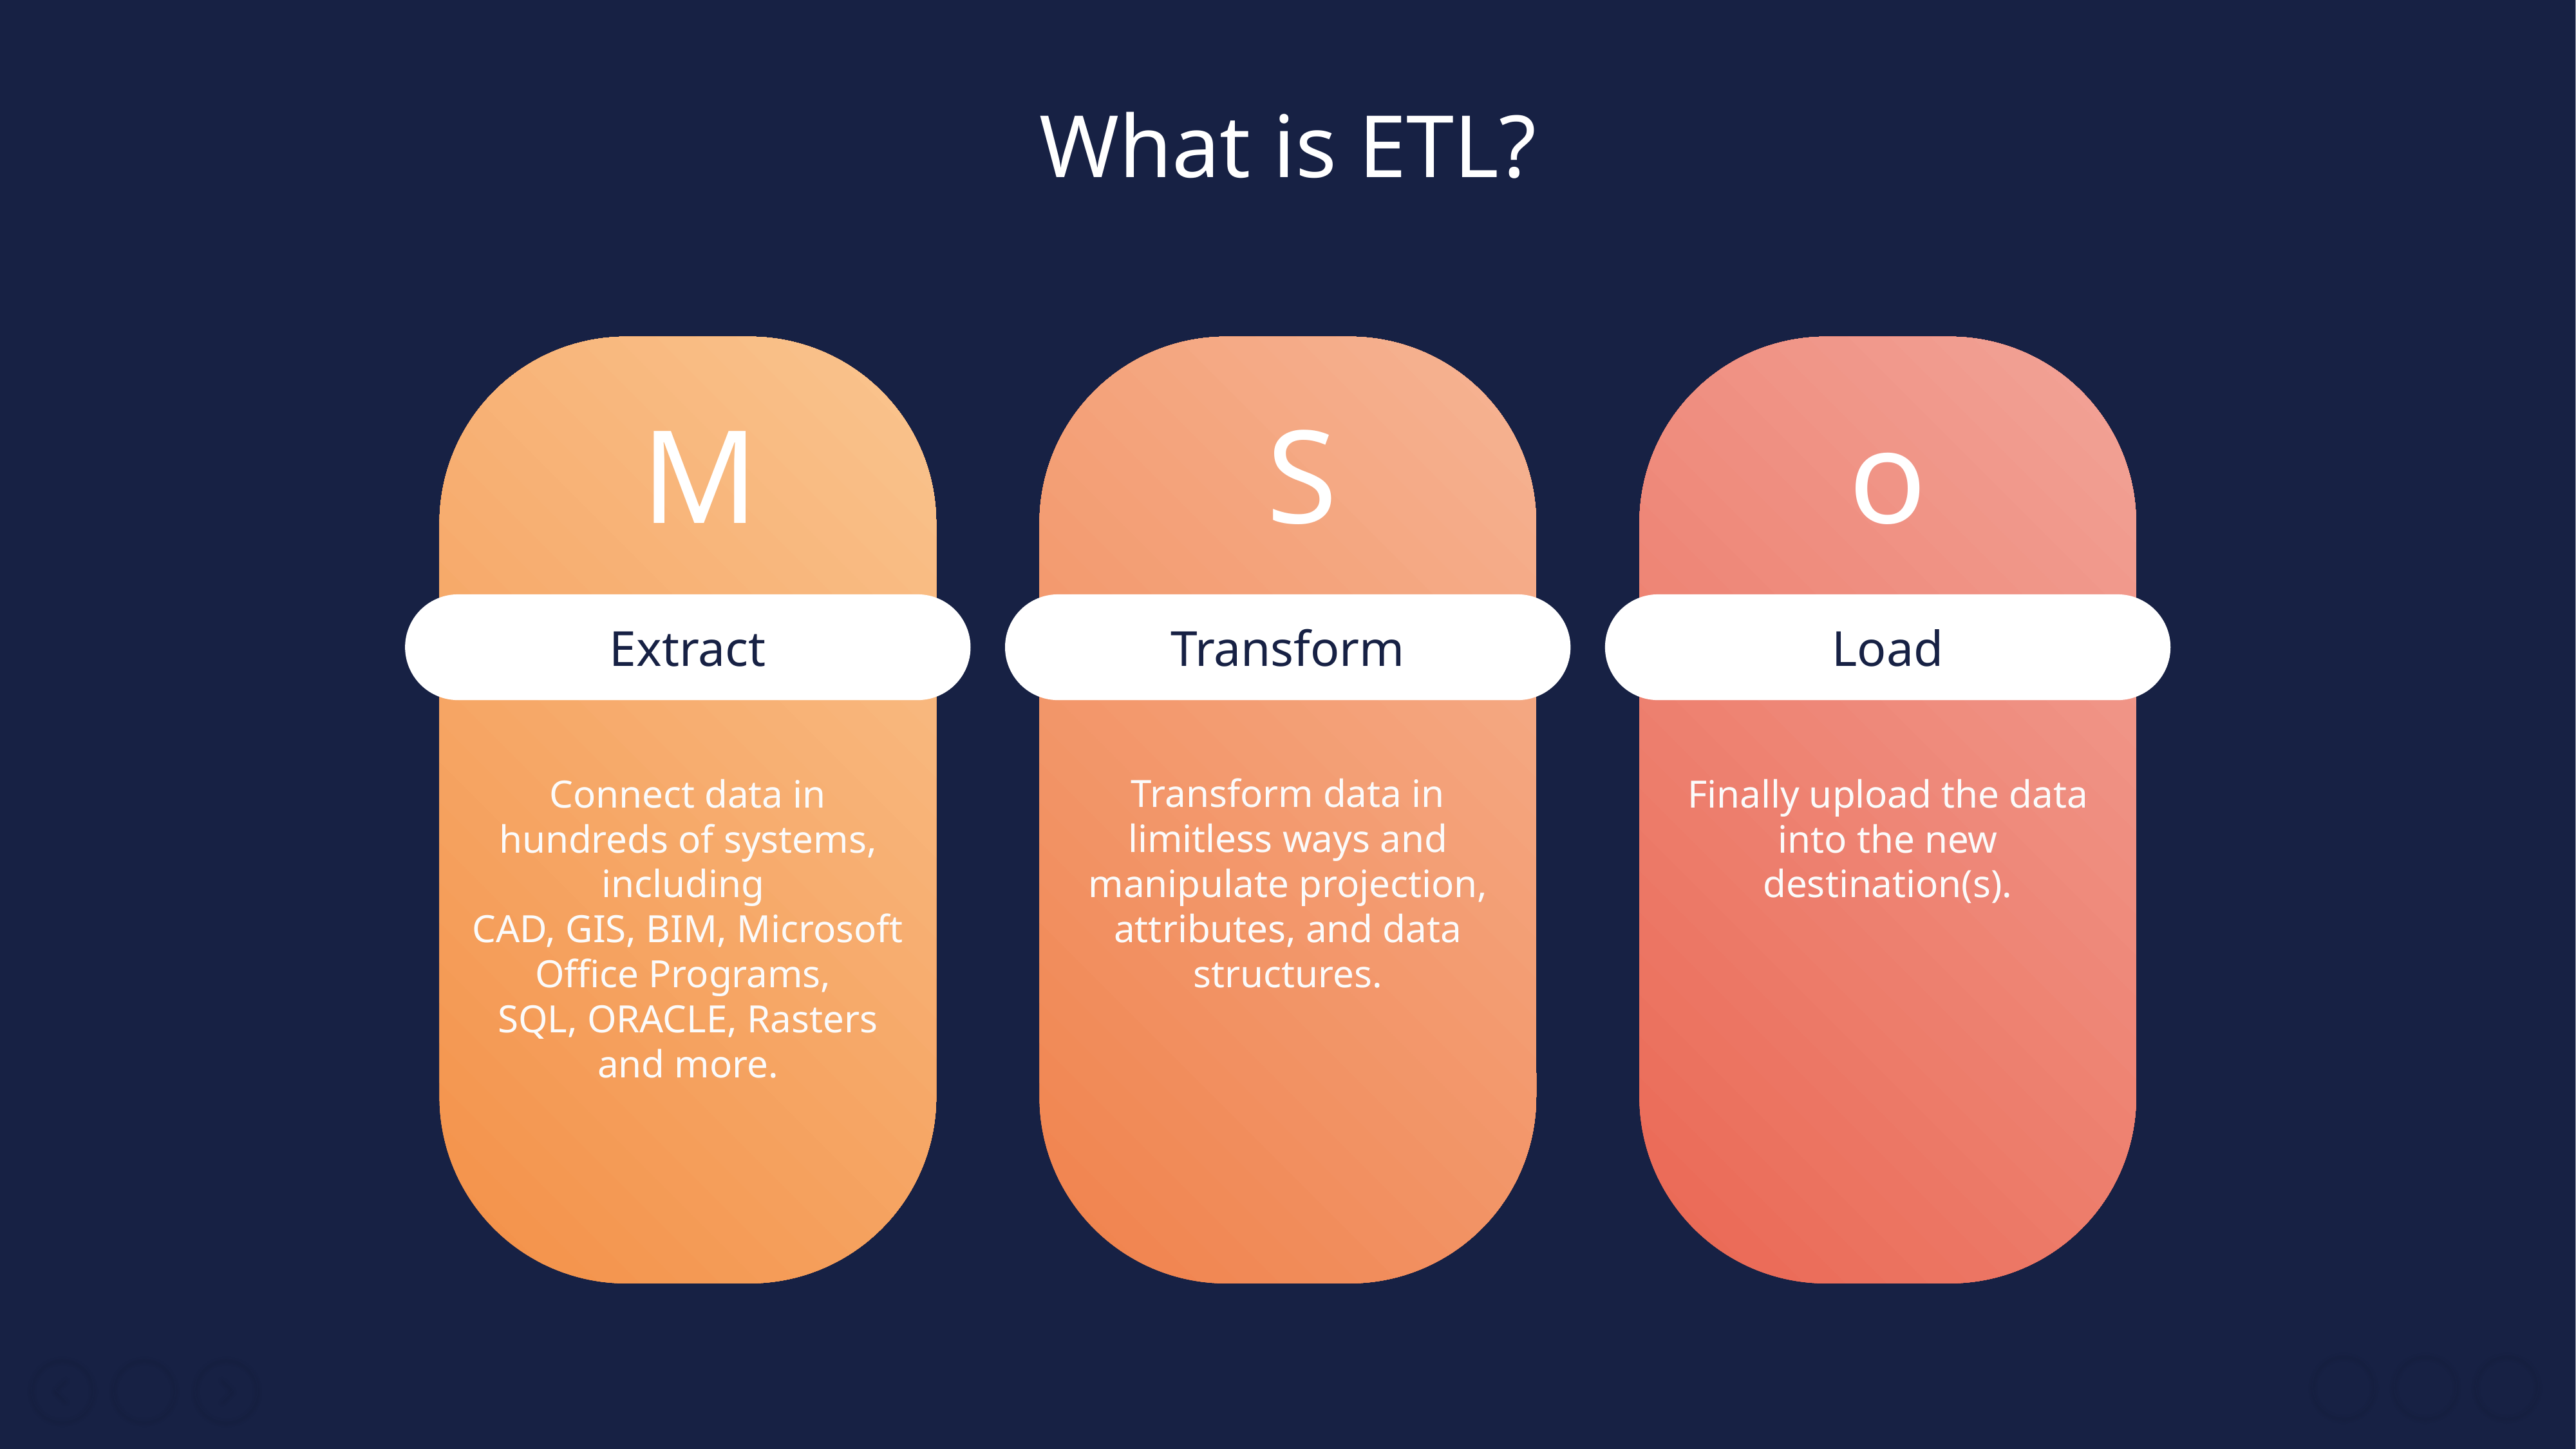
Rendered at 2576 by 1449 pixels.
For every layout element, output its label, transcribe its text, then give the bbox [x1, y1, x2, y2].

text_box What is ETL? [469, 99, 2107, 272]
text_box Connect data in hundreds of systems, including CAD, GIS, BIM, Microsoft Office Programs, SQL, ORACLE, Rasters and more. [462, 765, 914, 1090]
text_box [1039, 336, 1537, 596]
text_box Transform [1004, 593, 1572, 701]
text_box [1638, 698, 2138, 1285]
text_box o [1839, 390, 1937, 554]
text_box Transform data in limitless ways and manipulate projection, attributes, and data structures. [1062, 765, 1513, 1045]
text_box [438, 336, 937, 596]
text_box Finally upload the data into the new destination(s). [1662, 765, 2113, 911]
text_box [1039, 698, 1537, 1285]
text_box M [613, 390, 787, 554]
text_box [1638, 336, 2138, 596]
text_box [438, 698, 937, 1285]
text_box S [1213, 390, 1392, 554]
text_box Extract [404, 593, 972, 701]
text_box Load [1604, 593, 2172, 701]
